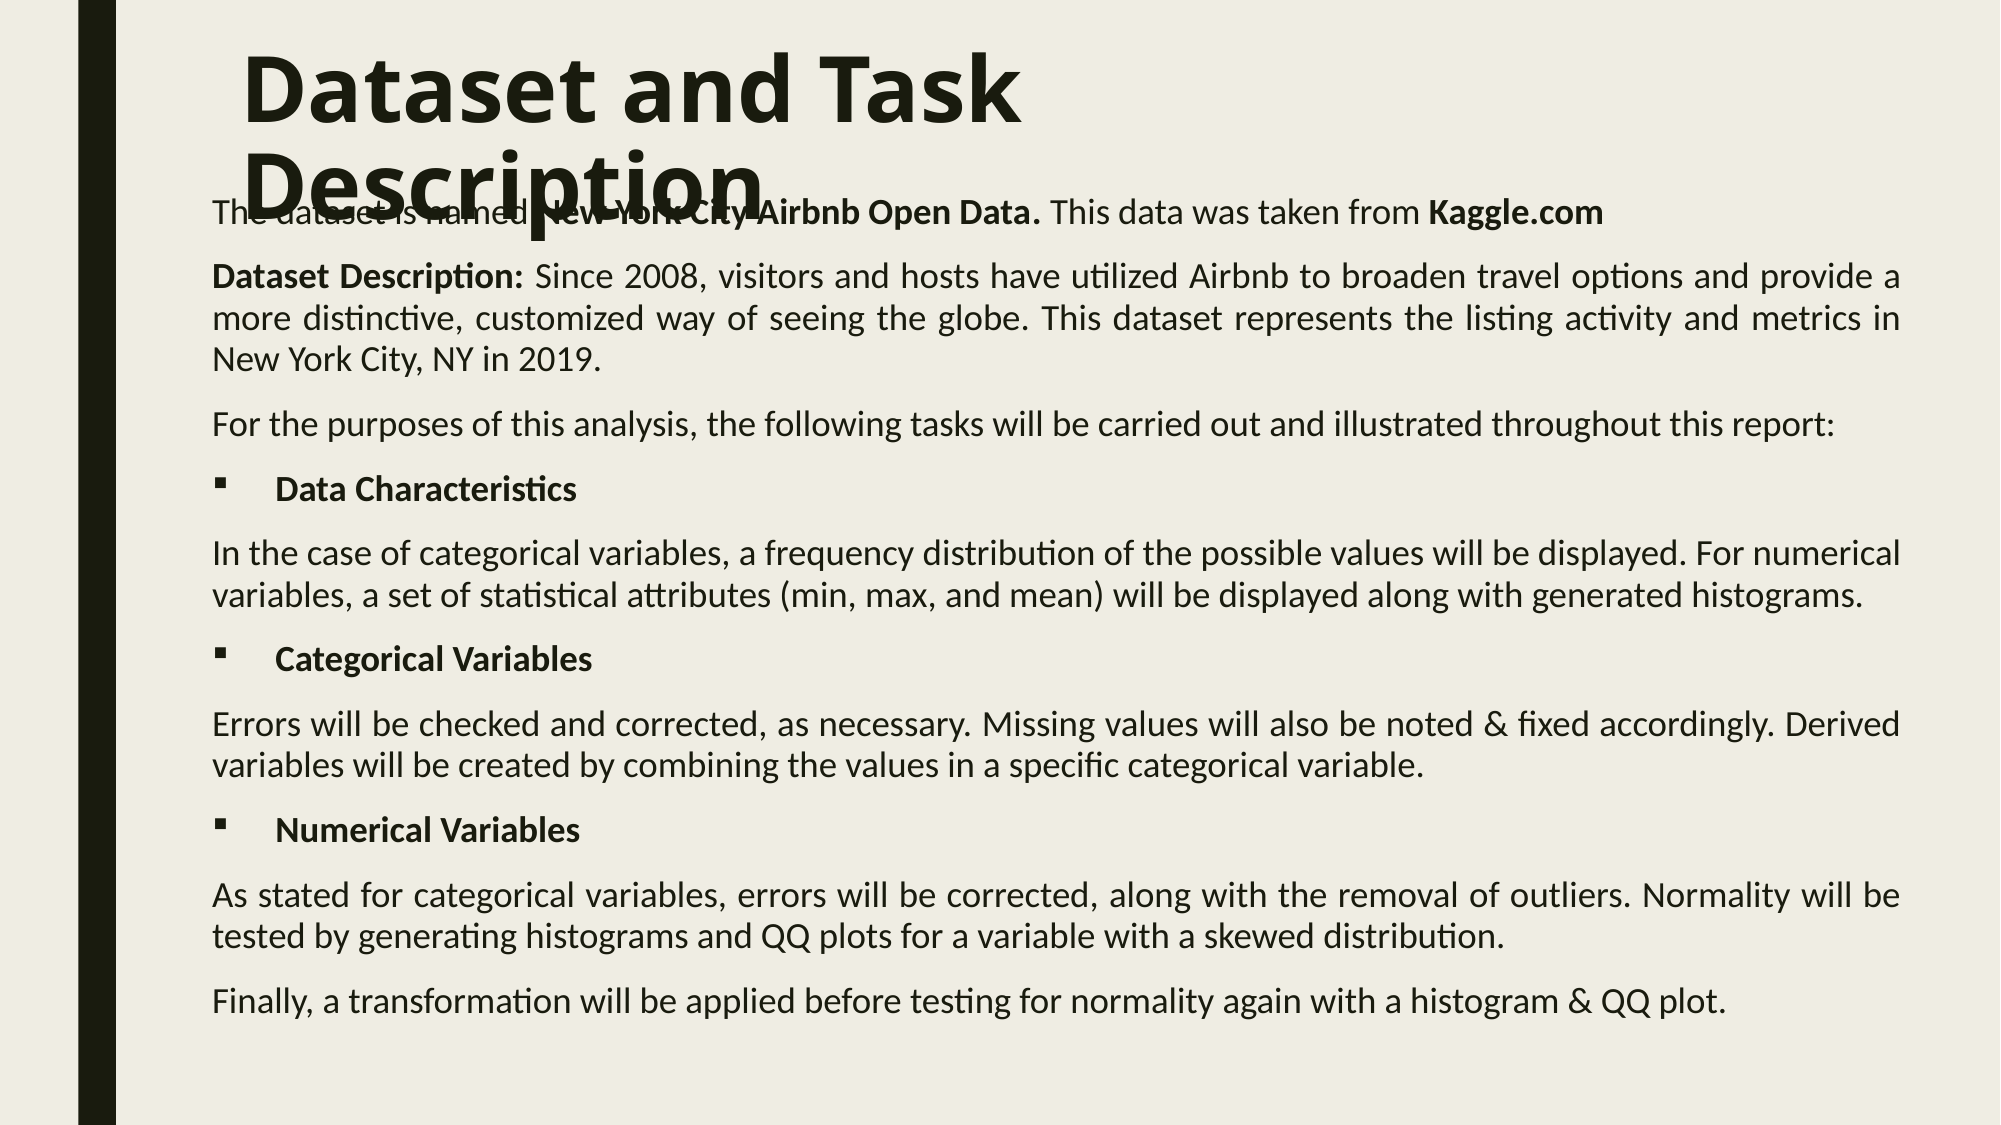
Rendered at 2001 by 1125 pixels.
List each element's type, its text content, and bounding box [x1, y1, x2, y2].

title Dataset and Task Description [225, 36, 1396, 183]
list The dataset is named New York City Airbnb Open Data. This data was taken from Kaggle.com Dataset Description: Since 2008, visitors and hosts have utilized Airbnb to broaden travel options and provide a more distinctive, customized way of seeing the globe. This dataset represents the listing activity and metrics in New York City, NY in 2019. For the purposes of this analysis, the following tasks will be carried out and illustrated throughout this report: Data Characteristics In the case of categorical variables, a frequency distribution of the possible values will be displayed. For numerical variables, a set of statistical attributes (min, max, and mean) will be displayed along with generated histograms. Categorical Variables Errors will be checked and corrected, as necessary. Missing values will also be noted & fixed accordingly. Derived variables will be created by combining the values in a specific categorical variable. Numerical Variables As stated for categorical variables, errors will be corrected, along with the removal of outliers. Normality will be tested by generating histograms and QQ plots for a variable with a skewed distribution. Finally, a transformation will be applied before testing for normality again with a histogram & QQ plot. [197, 183, 1918, 1061]
